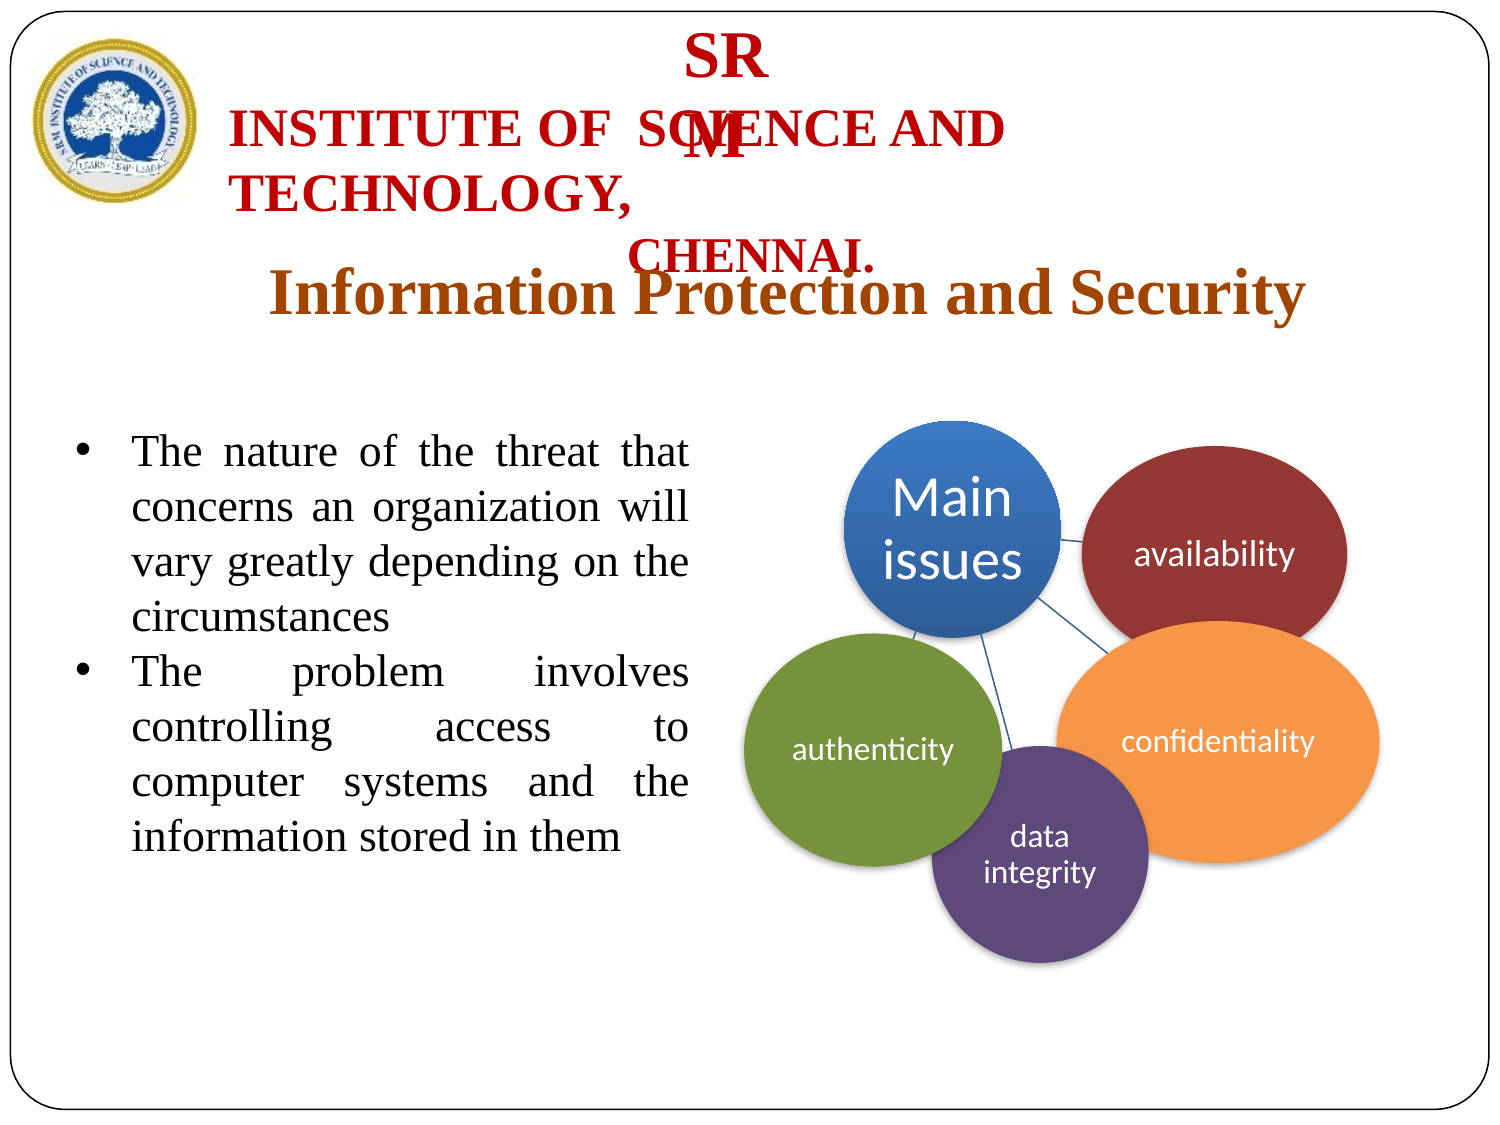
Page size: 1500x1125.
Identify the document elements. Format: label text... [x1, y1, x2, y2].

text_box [843, 420, 1062, 639]
text_box [31, 31, 202, 207]
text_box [1060, 536, 1076, 545]
text_box INSTITUTE OF SCIENCE AND TECHNOLOGY, CHENNAI. [62, 90, 1410, 283]
text_box Information Protection and Security [268, 248, 1500, 329]
text_box The nature of the threat that concerns an organization will vary greatly depending on the circumstances The problem involves controlling access to computer systems and the information stored in them [75, 421, 690, 916]
title SRM [681, 8, 821, 90]
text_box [1035, 594, 1110, 657]
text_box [1056, 620, 1380, 864]
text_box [1081, 445, 1348, 619]
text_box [743, 633, 1003, 867]
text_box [1005, 633, 1016, 744]
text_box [931, 745, 1149, 964]
